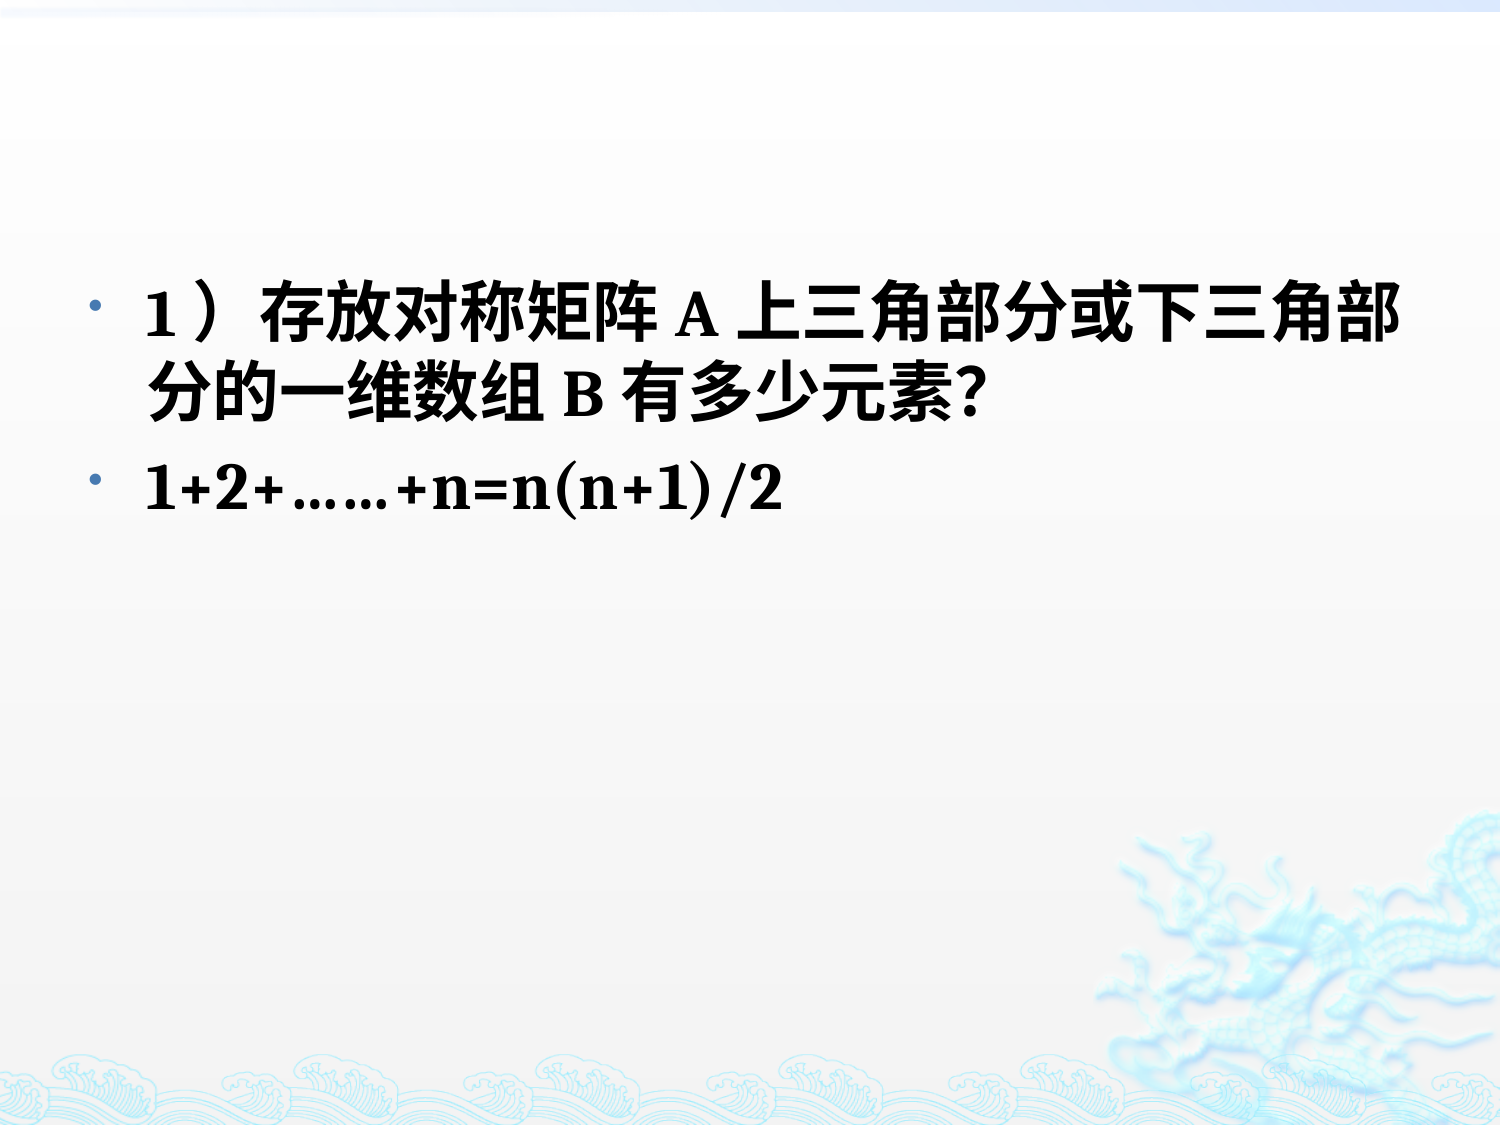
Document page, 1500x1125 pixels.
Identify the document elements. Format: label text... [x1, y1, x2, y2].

list 1）存放对称矩阵A上三角部分或下三角部分的一维数组B有多少元素？ 1+2+……+n=n(n+1)/2 [75, 262, 1425, 1005]
